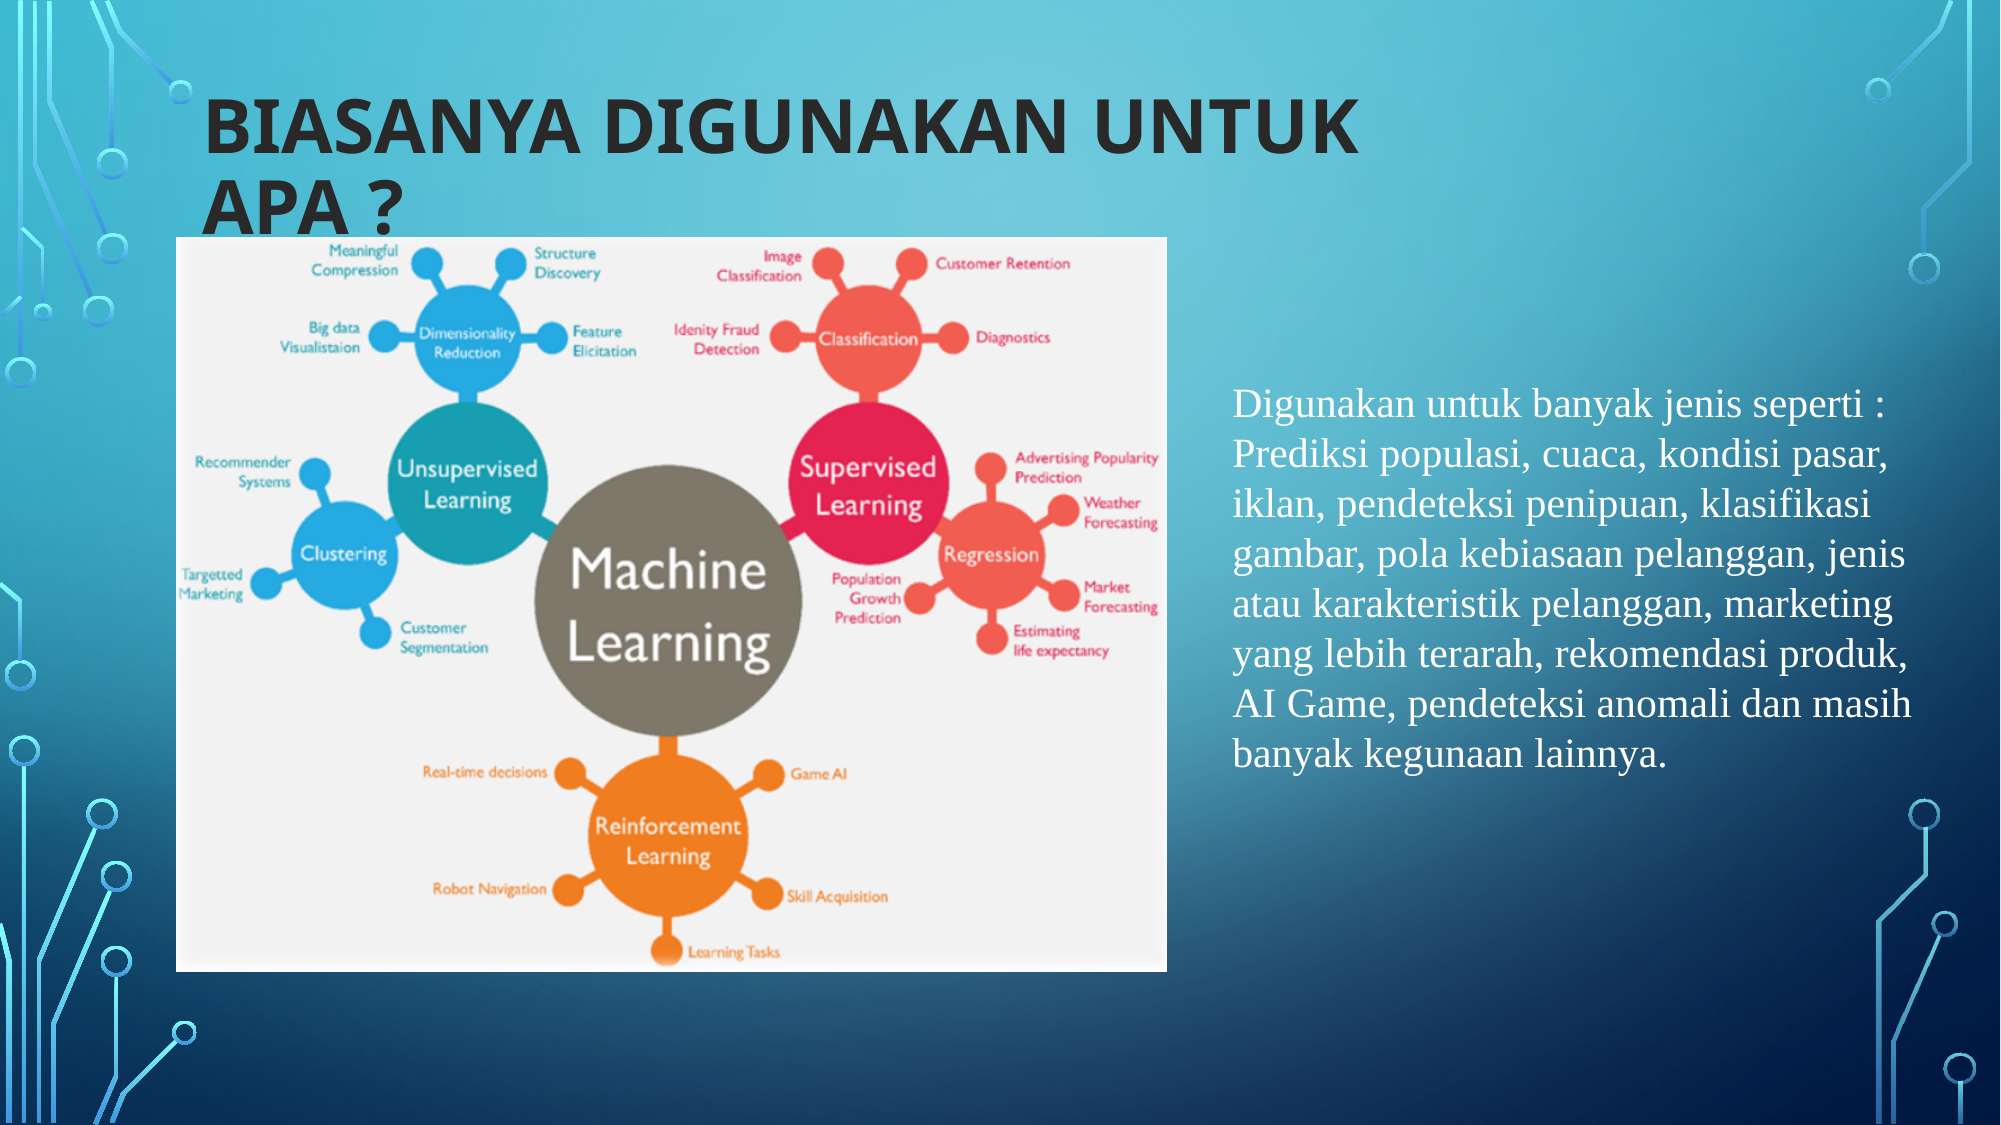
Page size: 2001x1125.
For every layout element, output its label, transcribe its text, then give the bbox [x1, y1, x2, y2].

text_box Digunakan untuk banyak jenis seperti : Prediksi populasi, cuaca, kondisi pasar, iklan, pendeteksi penipuan, klasifikasi gambar, pola kebiasaan pelanggan, jenis atau karakteristik pelanggan, marketing yang lebih terarah, rekomendasi produk, AI Game, pendeteksi anomali dan masih banyak kegunaan lainnya. [1217, 368, 1962, 784]
title Biasanya digunakan untuk apa ? [187, 101, 1391, 238]
picture [175, 237, 1167, 972]
